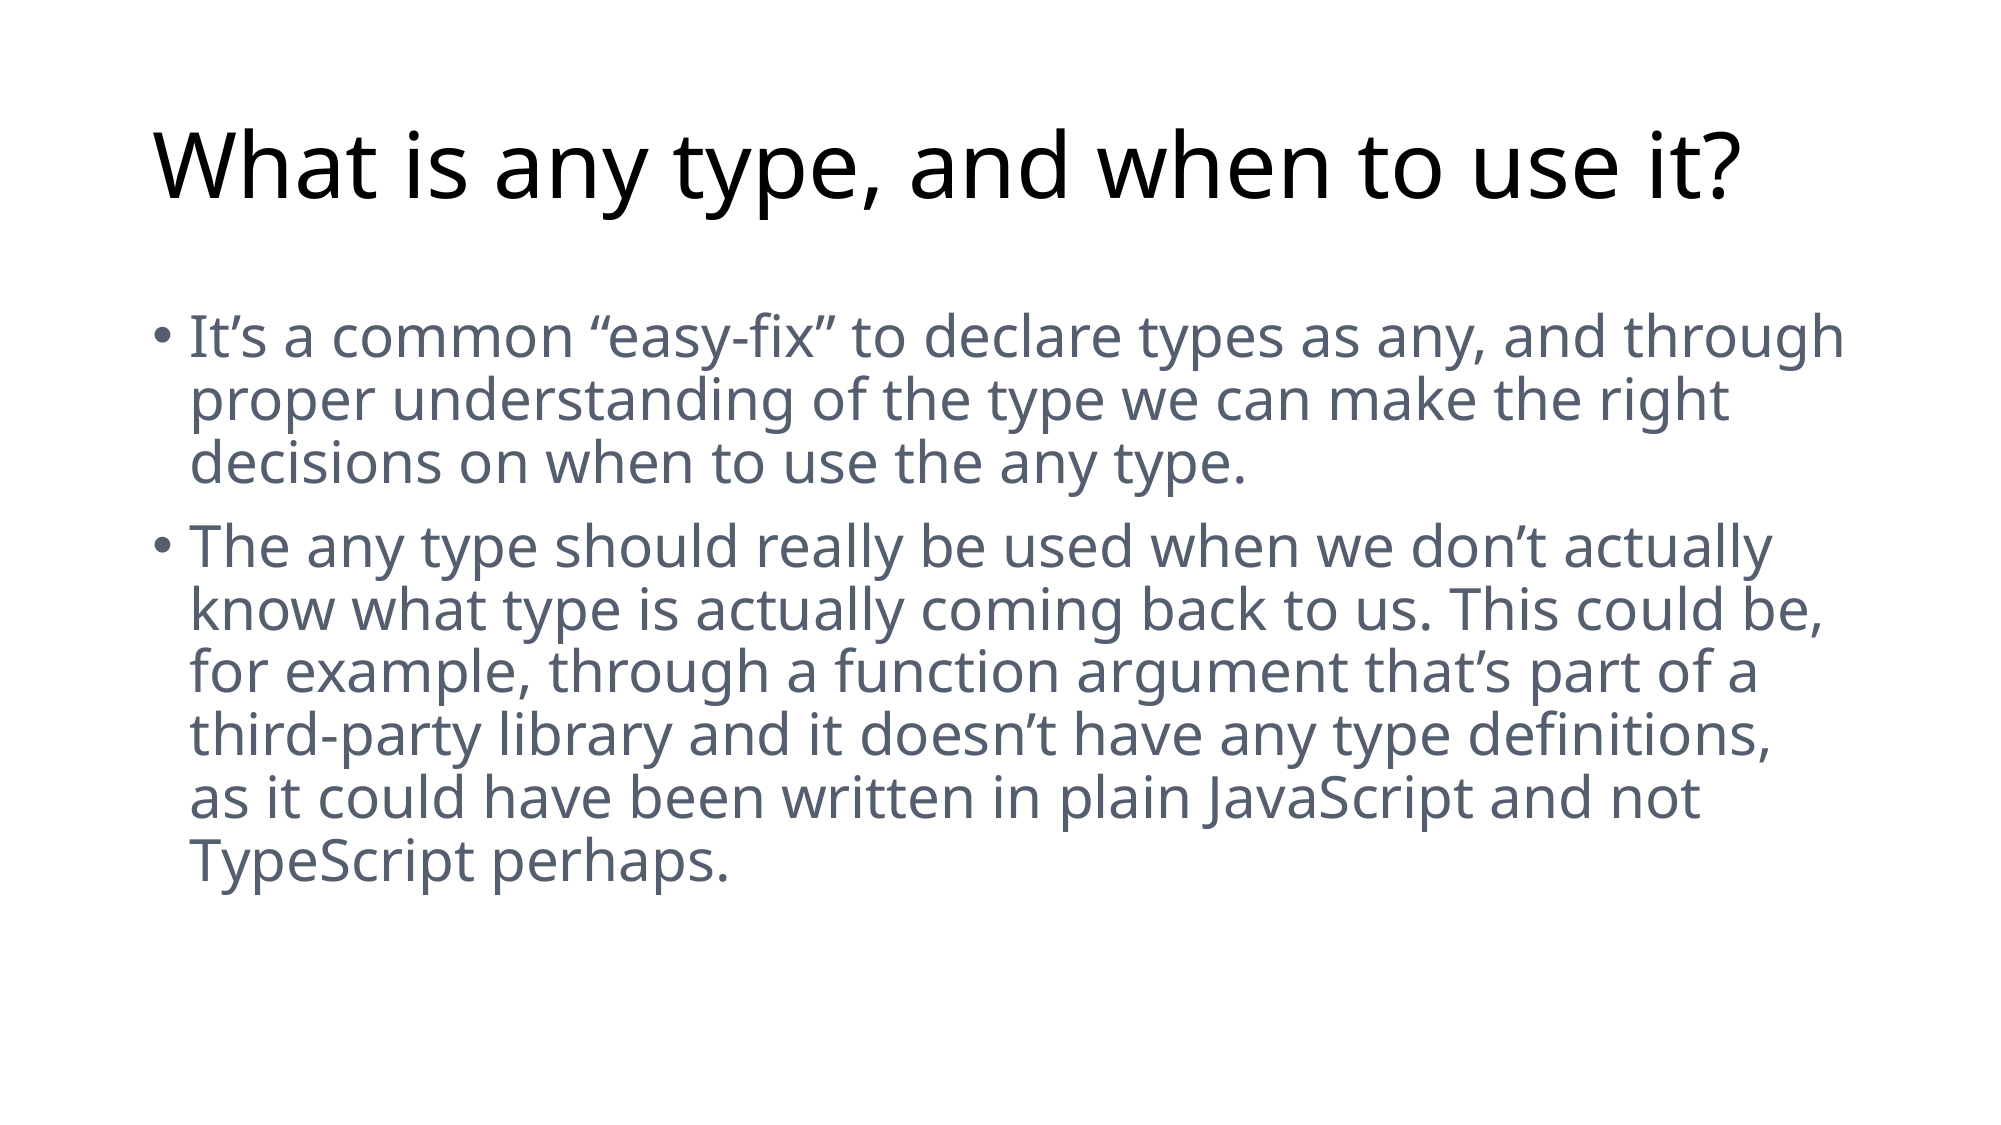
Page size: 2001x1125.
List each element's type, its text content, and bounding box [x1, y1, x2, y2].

list It’s a common “easy-fix” to declare types as any, and through proper understanding of the type we can make the right decisions on when to use the any type. The any type should really be used when we don’t actually know what type is actually coming back to us. This could be, for example, through a function argument that’s part of a third-party library and it doesn’t have any type definitions, as it could have been written in plain JavaScript and not TypeScript perhaps. [137, 299, 1863, 1014]
title What is any type, and when to use it? [137, 59, 1863, 278]
